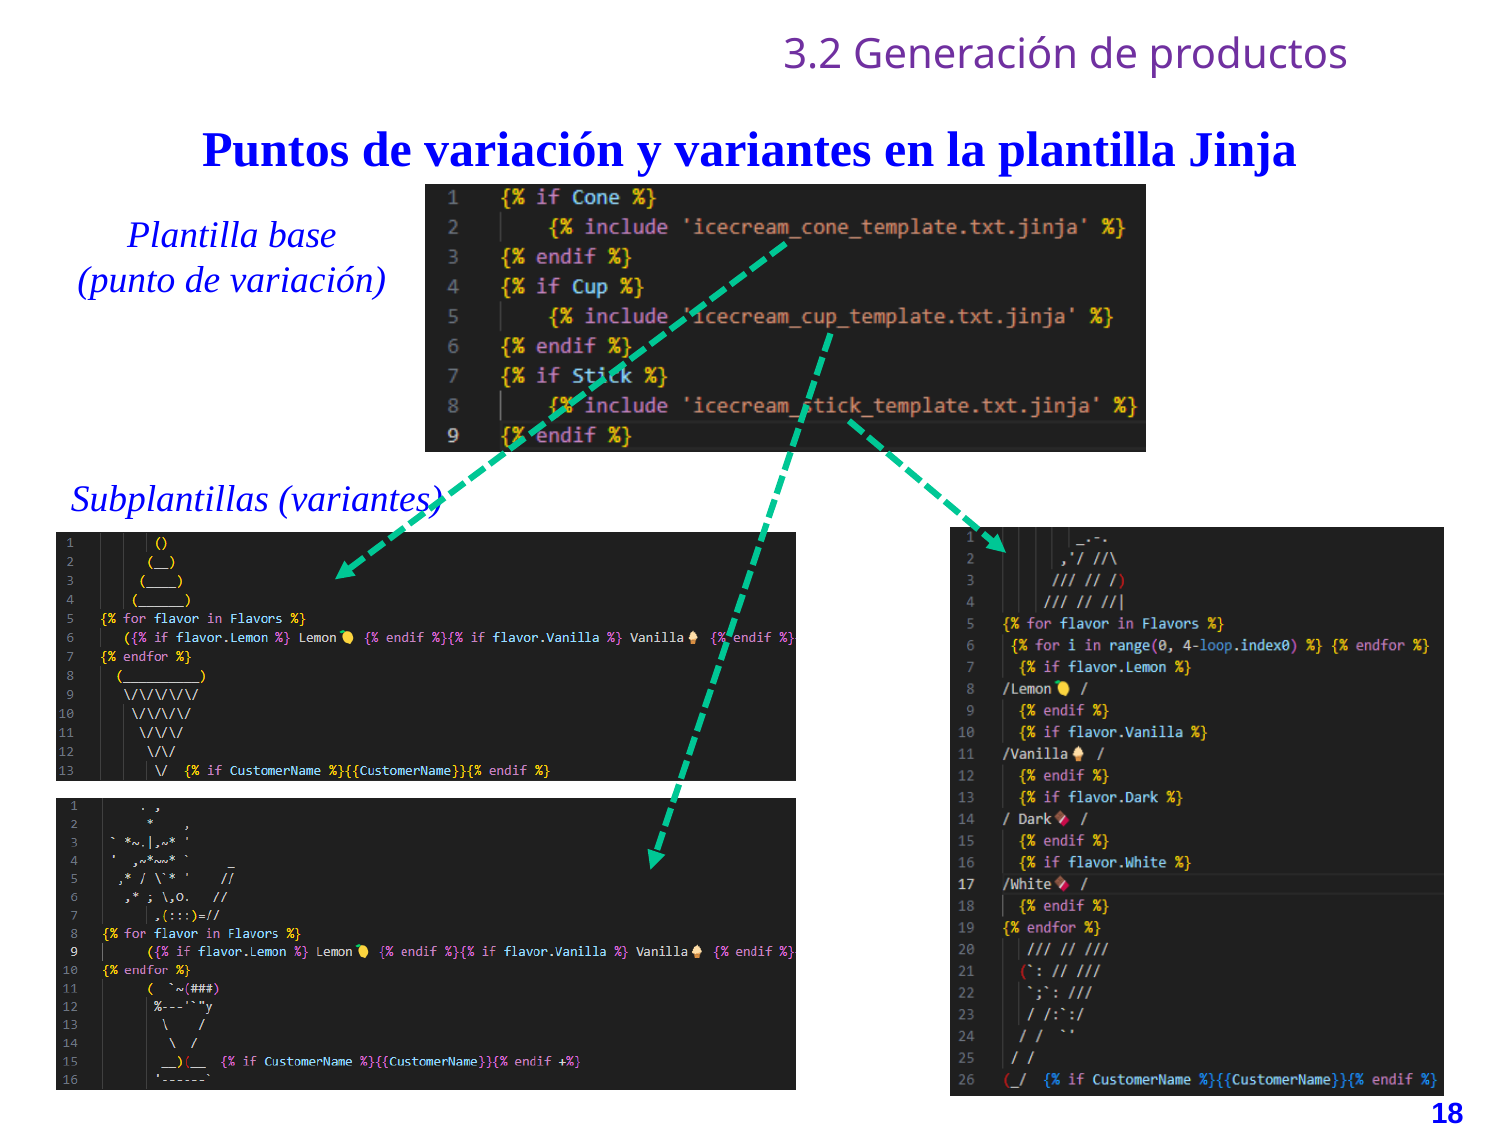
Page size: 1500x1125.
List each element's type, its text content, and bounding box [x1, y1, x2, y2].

text_box Subplantillas (variantes) [31, 466, 329, 527]
text_box Plantilla base (punto de variación) [40, 203, 420, 308]
title 3.2 Generación de productos [631, 19, 1500, 108]
picture [950, 527, 1445, 1096]
picture [55, 532, 650, 781]
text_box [848, 420, 1007, 553]
picture [55, 798, 796, 1090]
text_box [650, 333, 831, 870]
picture [425, 184, 1147, 452]
text_box Puntos de variación y variantes en la plantilla Jinja [0, 108, 1500, 184]
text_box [334, 243, 786, 580]
